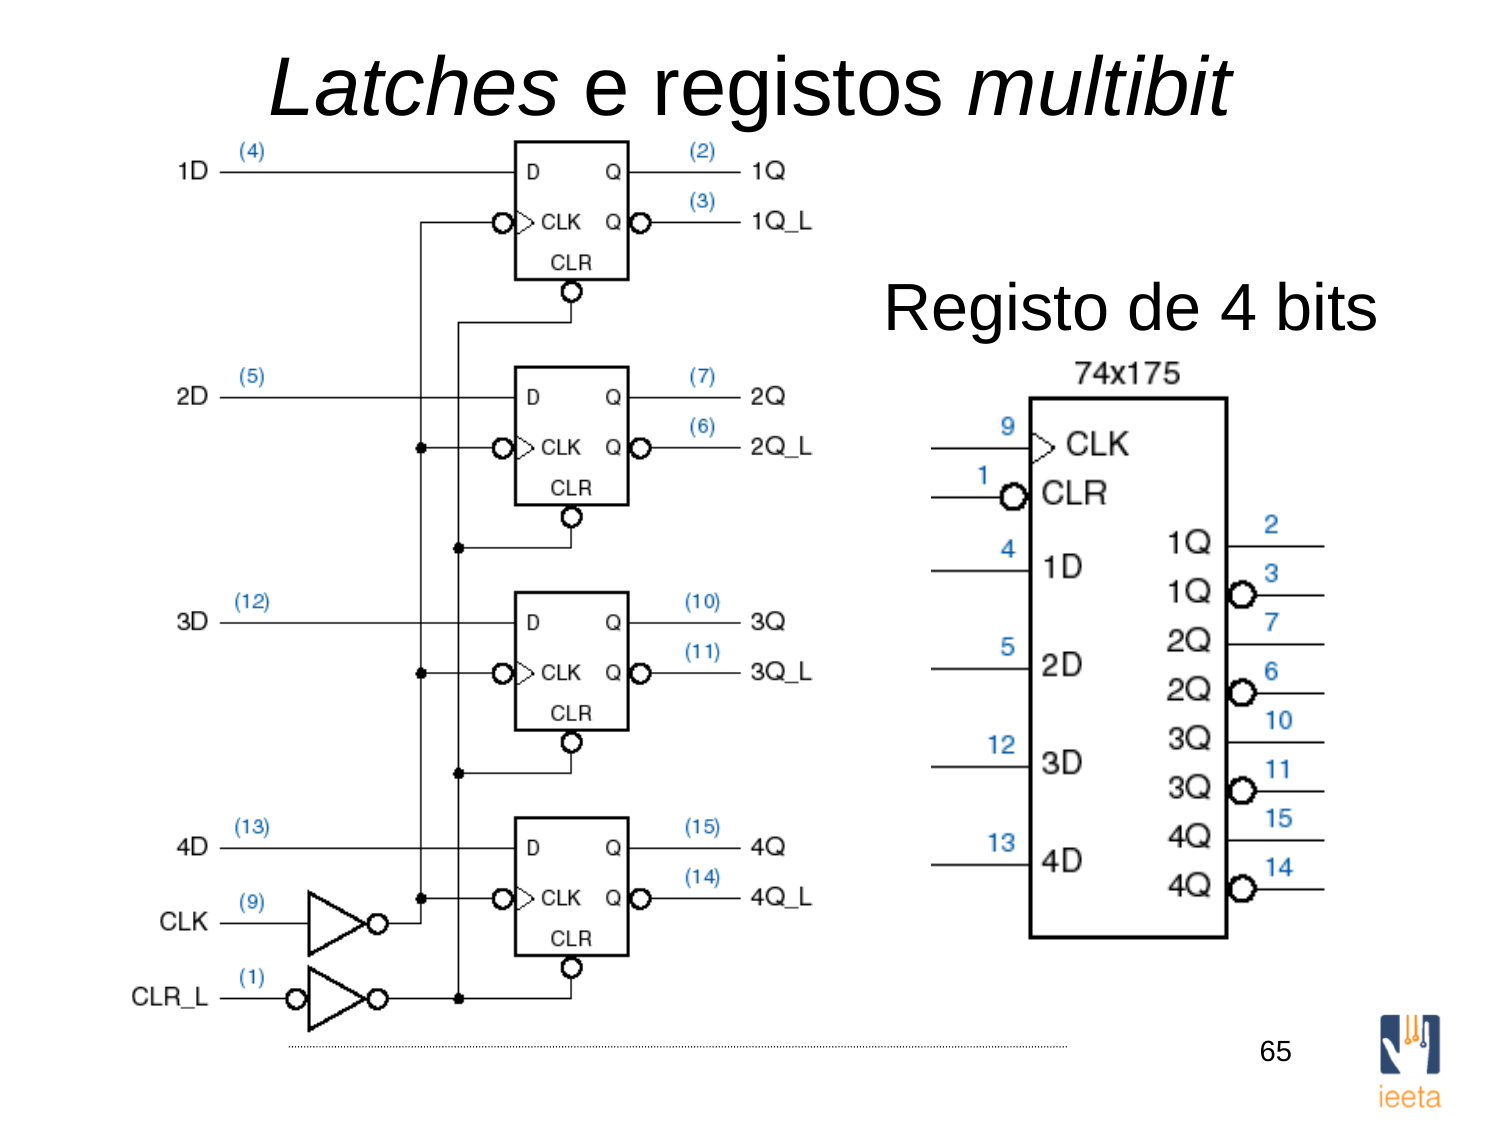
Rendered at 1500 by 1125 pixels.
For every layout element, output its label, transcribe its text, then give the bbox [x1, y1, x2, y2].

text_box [930, 353, 1327, 942]
picture [1376, 1011, 1443, 1111]
title Latches e registos multibit [74, 26, 1426, 139]
list Registo de 4 bits [857, 256, 1407, 365]
slide_number 65 [1127, 1024, 1308, 1103]
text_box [130, 139, 813, 1034]
